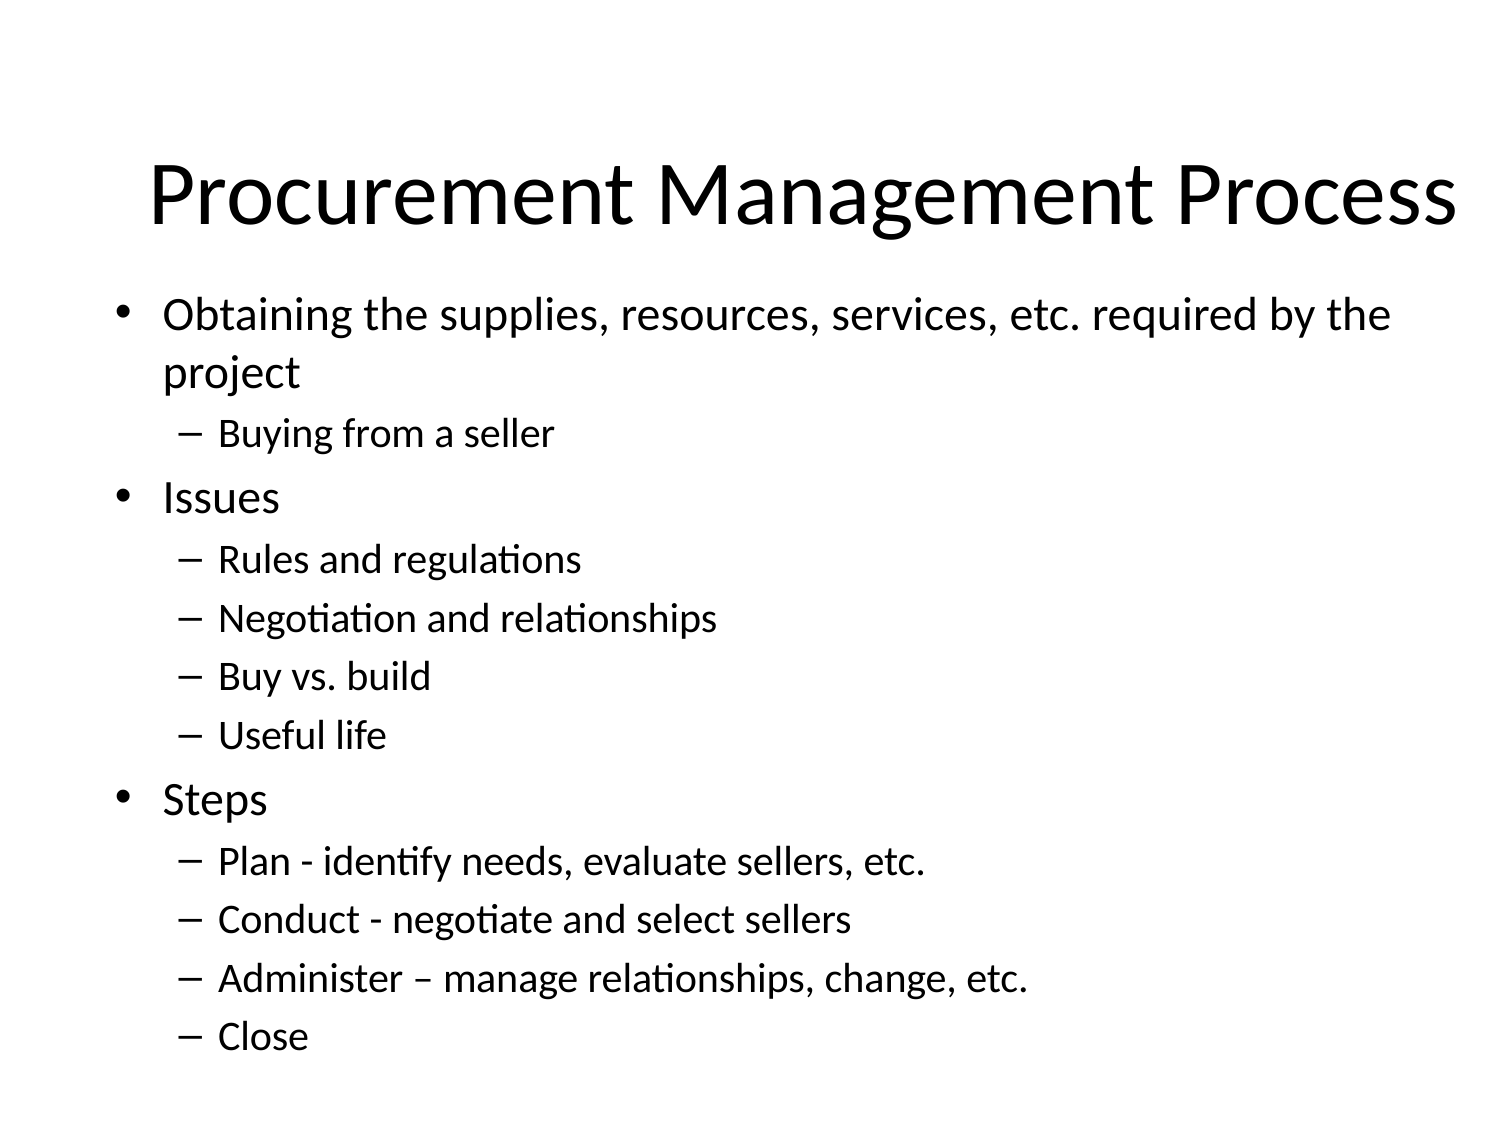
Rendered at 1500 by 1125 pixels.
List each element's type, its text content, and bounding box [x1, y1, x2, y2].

list Obtaining the supplies, resources, services, etc. required by the project Buying from a seller Issues Rules and regulations Negotiation and relationships Buy vs. build Useful life Steps Plan - identify needs, evaluate sellers, etc. Conduct - negotiate and select sellers Administer – manage relationships, change, etc. Close [99, 275, 1471, 1075]
title Procurement Management Process [108, 107, 1500, 268]
